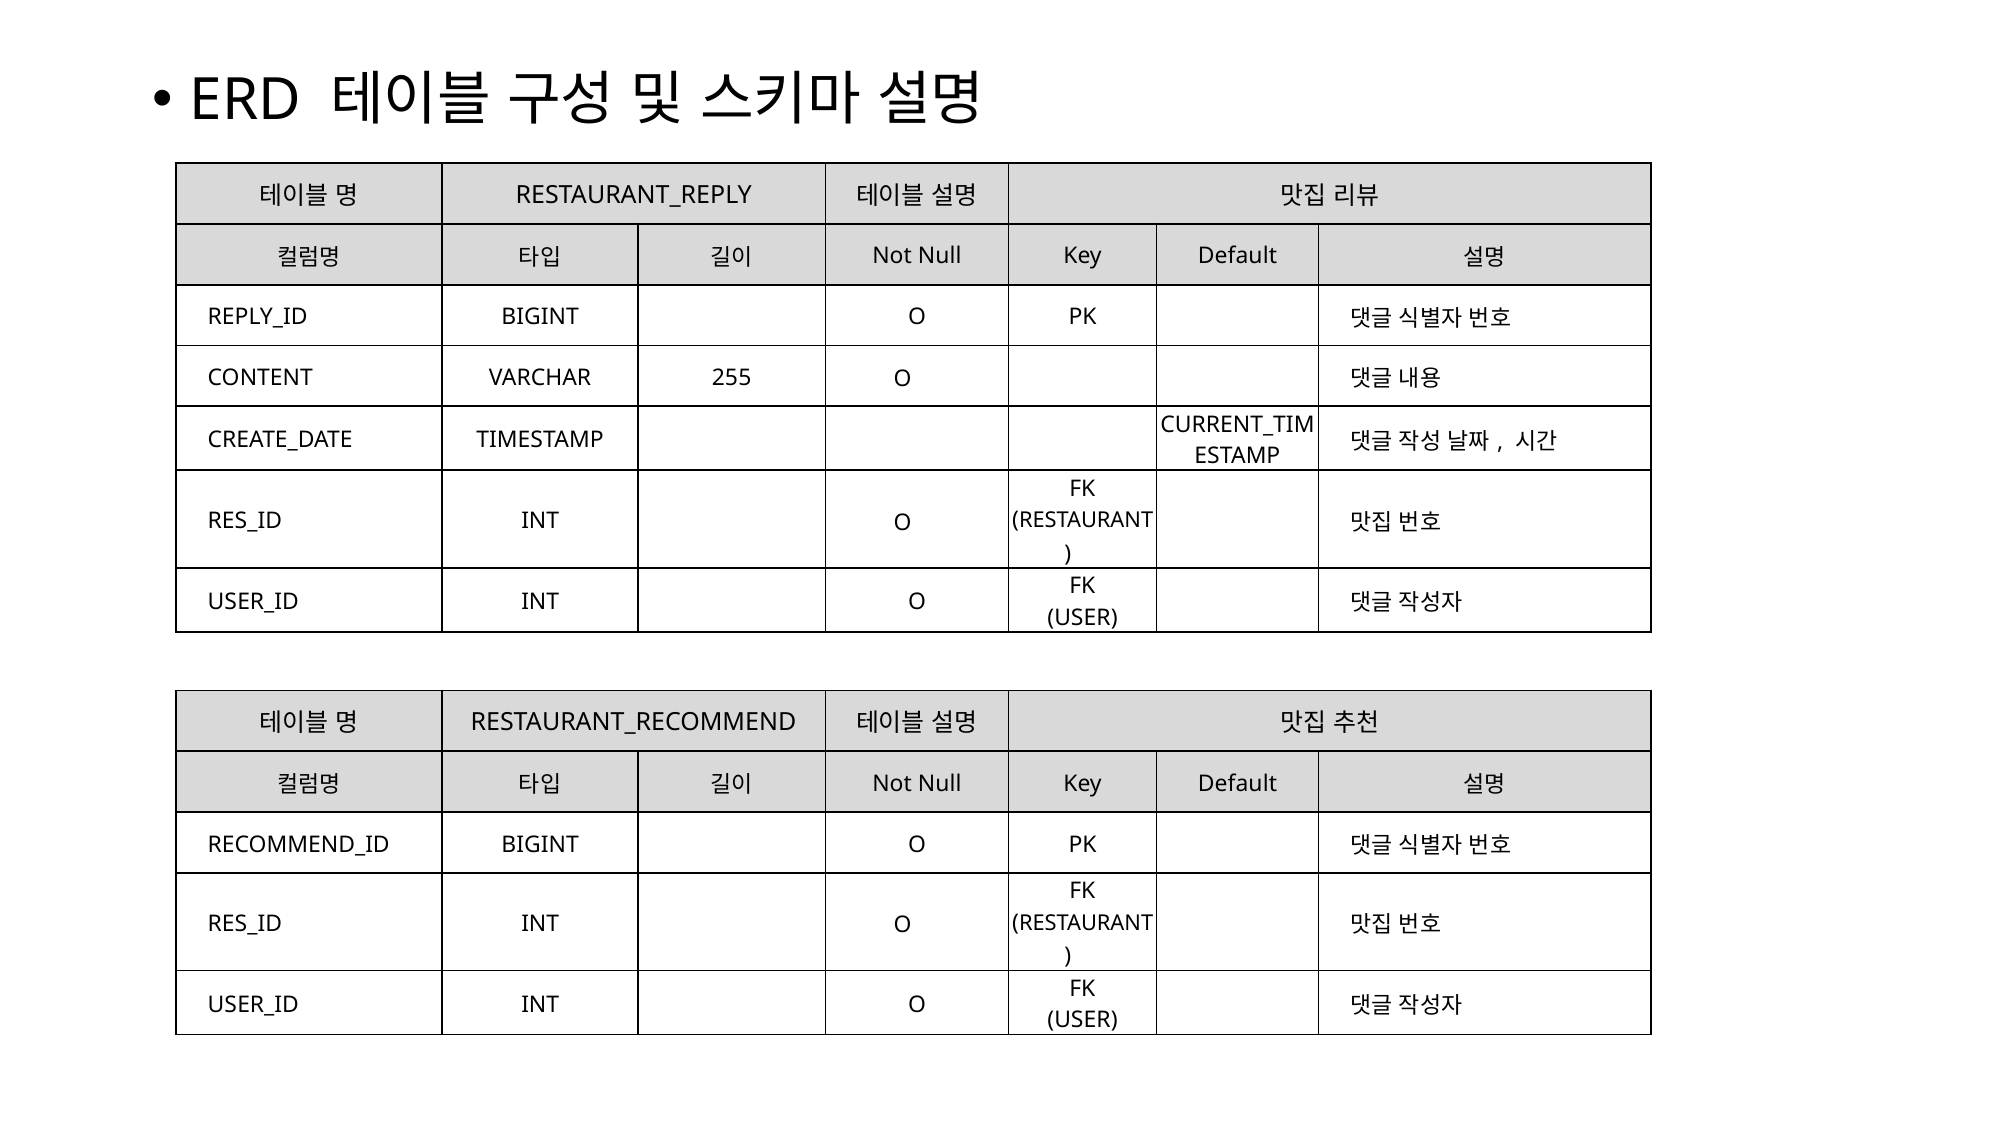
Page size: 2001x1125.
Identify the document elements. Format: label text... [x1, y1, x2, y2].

table_cell PK [1009, 813, 1156, 872]
table_cell USER_ID [177, 971, 441, 1034]
table_cell [1009, 346, 1156, 405]
table_cell 컬럼명 [177, 752, 441, 811]
table_header 테이블 명 [177, 164, 441, 223]
table_header 테이블 설명 [826, 164, 1008, 223]
table_cell 댓글 내용 [1319, 346, 1650, 405]
table_cell O [826, 874, 1008, 970]
table_cell 댓글 작성자 [1319, 569, 1650, 631]
table_cell Key [1009, 752, 1156, 811]
table_cell FK (USER) [1009, 569, 1156, 631]
table_cell CURRENT_TIMESTAMP [1157, 407, 1318, 469]
table_cell CONTENT [177, 346, 441, 405]
table_cell INT [443, 971, 637, 1034]
table_cell FK (RESTAURANT) [1009, 471, 1156, 567]
table_header 맛집 추천 [1009, 691, 1650, 750]
table_cell [826, 407, 1008, 469]
table_cell Key [1009, 225, 1156, 284]
table_cell 댓글 식별자 번호 [1319, 813, 1650, 872]
table_cell 컬럼명 [177, 225, 441, 284]
table_cell [1157, 569, 1318, 631]
table_cell USER_ID [177, 569, 441, 631]
table_cell 댓글 작성자 [1319, 971, 1650, 1034]
table_cell Default [1157, 225, 1318, 284]
table_cell 댓글 식별자 번호 [1319, 286, 1650, 345]
table_cell 설명 [1319, 225, 1650, 284]
table_cell [1157, 971, 1318, 1034]
table_header RESTAURANT_RECOMMEND [443, 691, 825, 750]
table_cell [639, 813, 825, 872]
table_cell PK [1009, 286, 1156, 345]
table_cell 댓글 작성 날짜, 시간 [1319, 407, 1650, 469]
table_cell INT [443, 874, 637, 970]
table_header 맛집 리뷰 [1009, 164, 1650, 223]
table_cell [1157, 813, 1318, 872]
table_cell RES_ID [177, 471, 441, 567]
table_cell 255 [639, 346, 825, 405]
table_cell Not Null [826, 225, 1008, 284]
table_cell O [826, 971, 1008, 1034]
table_cell 길이 [639, 225, 825, 284]
table_cell 타입 [443, 752, 637, 811]
table_cell [1157, 471, 1318, 567]
table_cell [1157, 346, 1318, 405]
table_cell 맛집 번호 [1319, 471, 1650, 567]
table_cell INT [443, 569, 637, 631]
table_cell O [826, 286, 1008, 345]
table_cell O [826, 569, 1008, 631]
table_cell TIMESTAMP [443, 407, 637, 469]
table_cell BIGINT [443, 813, 637, 872]
table_cell Default [1157, 752, 1318, 811]
table_cell [639, 874, 825, 970]
table_cell [1157, 286, 1318, 345]
table_cell FK (RESTAURANT) [1009, 874, 1156, 970]
table_cell VARCHAR [443, 346, 637, 405]
table_header 테이블 설명 [826, 691, 1008, 750]
list ERD 테이블 구성 및 스키마 설명 [137, 61, 1863, 776]
table_cell [1009, 407, 1156, 469]
table_cell 설명 [1319, 752, 1650, 811]
table_cell O [826, 471, 1008, 567]
table_cell 길이 [639, 752, 825, 811]
table_cell [639, 569, 825, 631]
table_header 테이블 명 [177, 691, 441, 750]
table_cell FK (USER) [1009, 971, 1156, 1034]
table_cell BIGINT [443, 286, 637, 345]
table_cell INT [443, 471, 637, 567]
table_header RESTAURANT_REPLY [443, 164, 825, 223]
table_cell CREATE_DATE [177, 407, 441, 469]
table_cell 타입 [443, 225, 637, 284]
table_cell [1157, 874, 1318, 970]
table_cell 맛집 번호 [1319, 874, 1650, 970]
table_cell O [826, 346, 1008, 405]
table_cell [639, 407, 825, 469]
table_cell RECOMMEND_ID [177, 813, 441, 872]
table_cell O [826, 813, 1008, 872]
table_cell REPLY_ID [177, 286, 441, 345]
table_cell RES_ID [177, 874, 441, 970]
table_cell Not Null [826, 752, 1008, 811]
table_cell [639, 471, 825, 567]
table_cell [639, 971, 825, 1034]
table_cell [639, 286, 825, 345]
